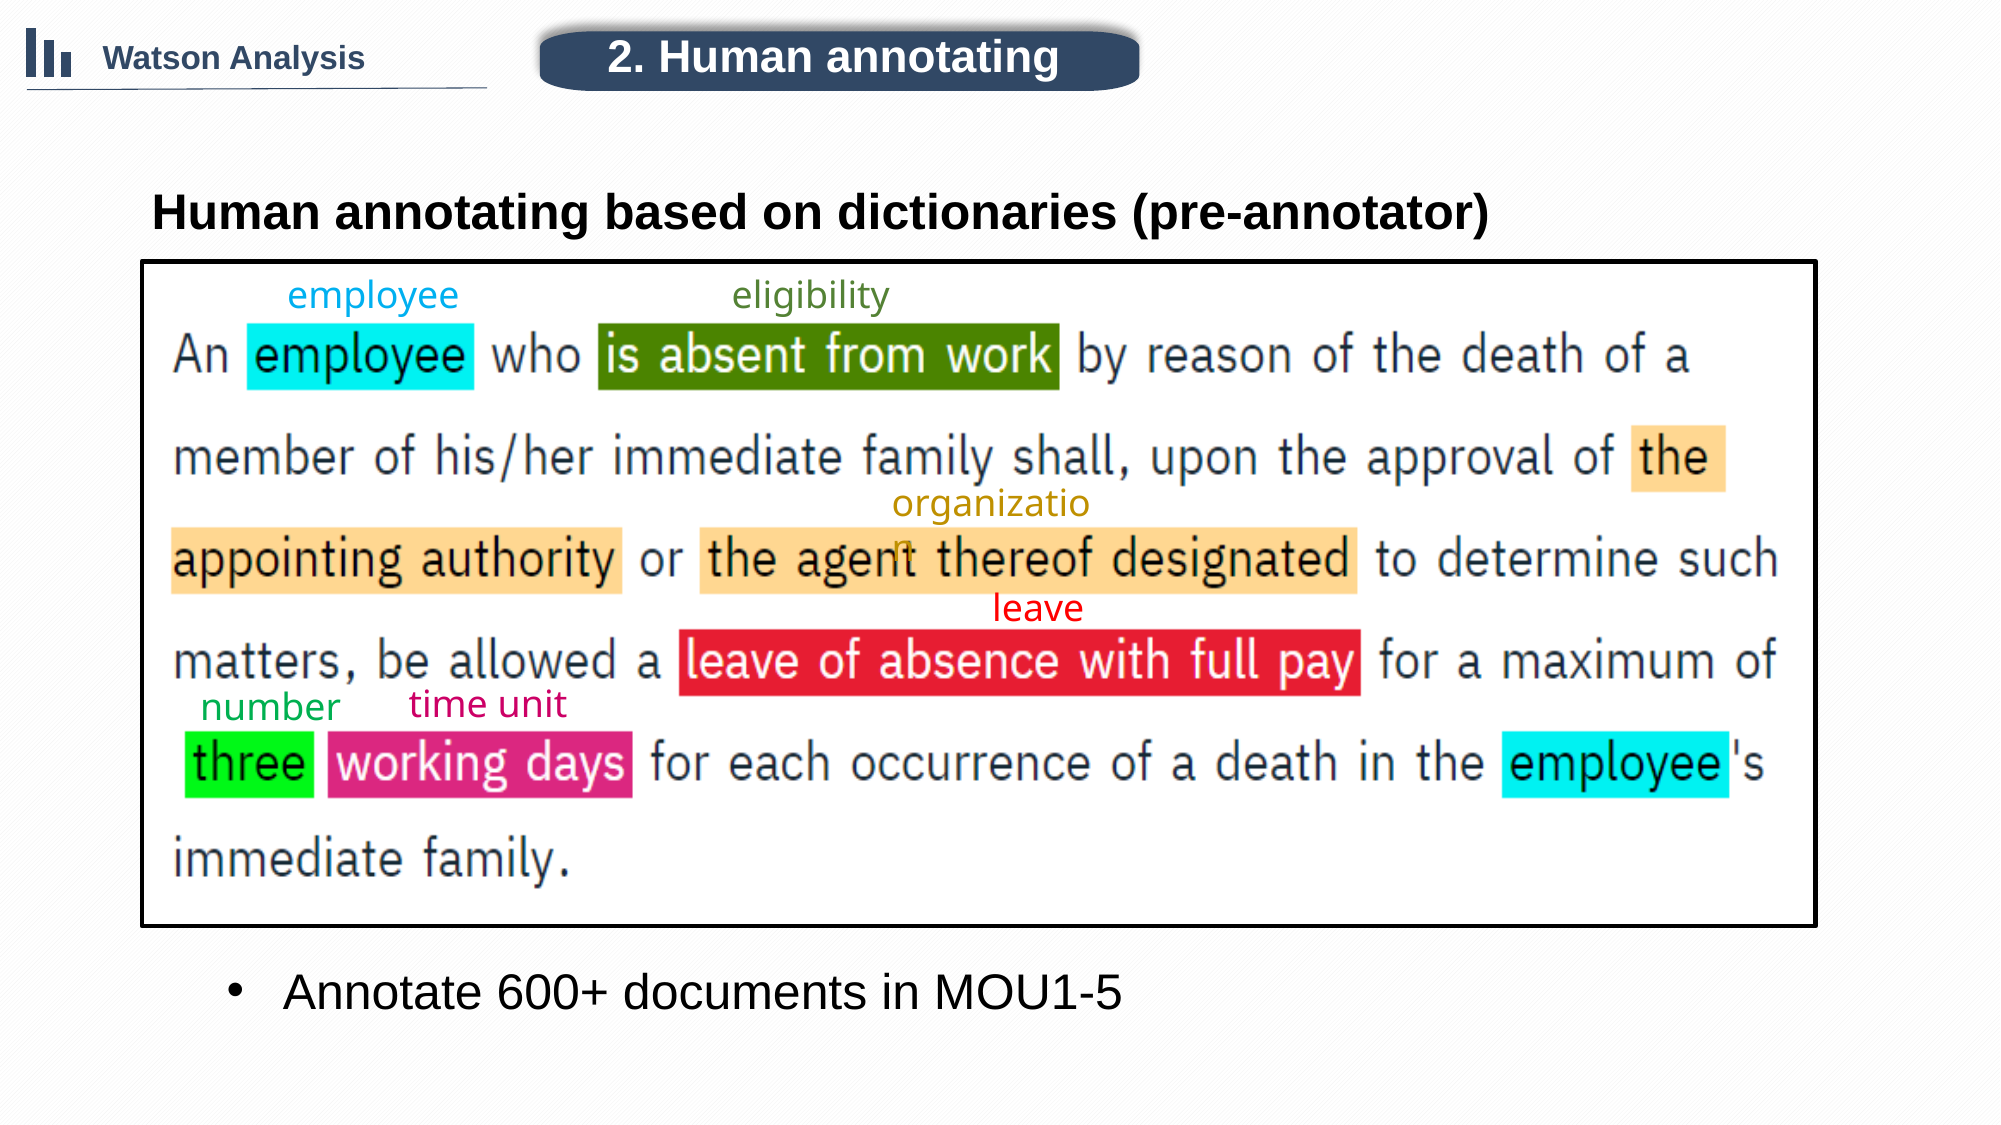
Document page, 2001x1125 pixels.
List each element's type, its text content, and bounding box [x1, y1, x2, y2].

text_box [26, 29, 488, 90]
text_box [539, 26, 1140, 91]
text_box Human annotating based on dictionaries (pre-annotator) Annotate 600+ documents in MOU1-5 [61, 171, 2000, 1125]
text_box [144, 263, 1814, 924]
